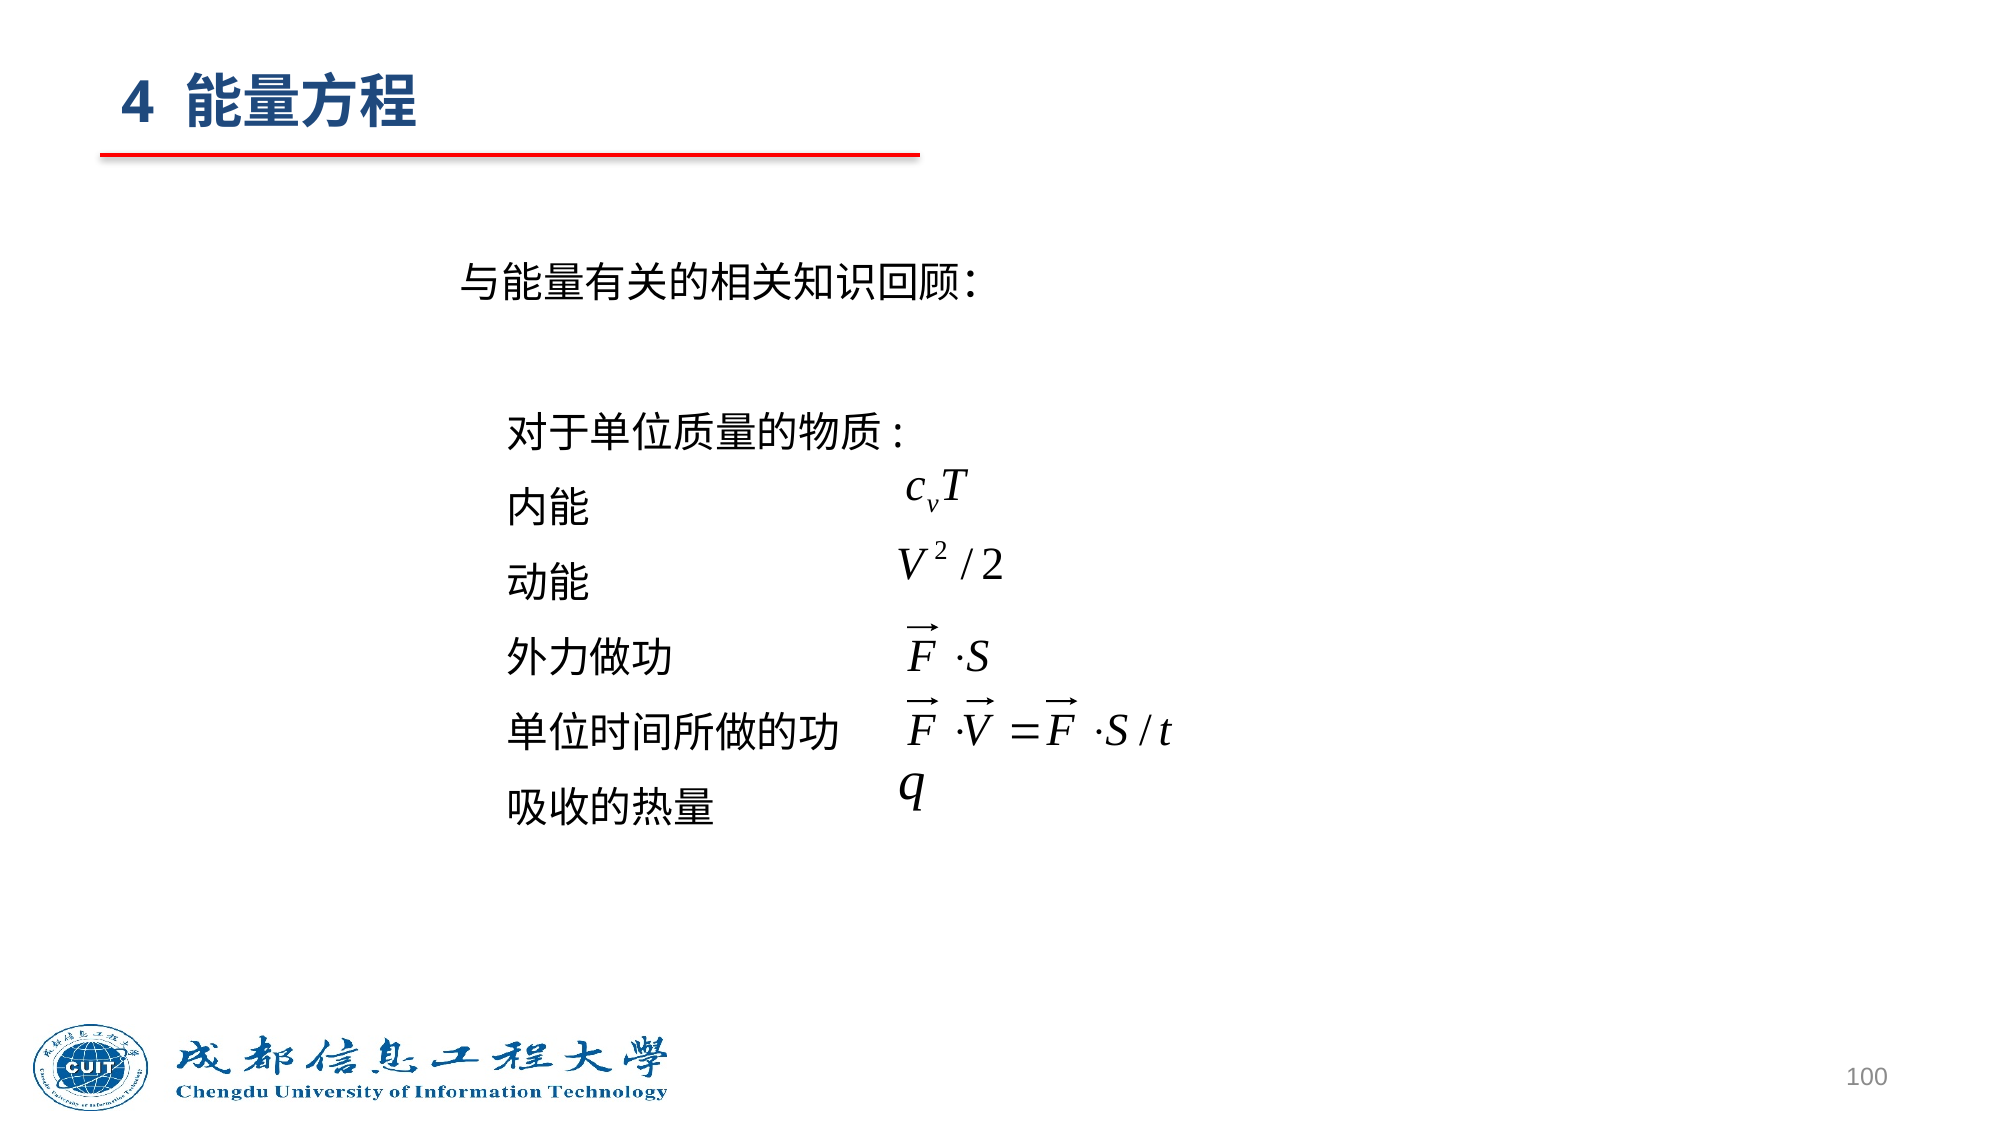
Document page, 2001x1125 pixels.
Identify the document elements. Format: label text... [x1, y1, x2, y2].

slide_number 100 [1702, 1045, 1904, 1106]
text_box 与能量有关的相关知识回顾： 对于单位质量的物质: 内能 动能 外力做功 单位时间所做的功 吸收的热量 [444, 223, 1414, 839]
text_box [893, 529, 1012, 592]
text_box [889, 762, 936, 823]
picture [33, 1024, 667, 1111]
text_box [899, 687, 1183, 758]
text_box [899, 613, 1003, 684]
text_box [898, 453, 980, 524]
title 4 能量方程 [106, 46, 463, 152]
